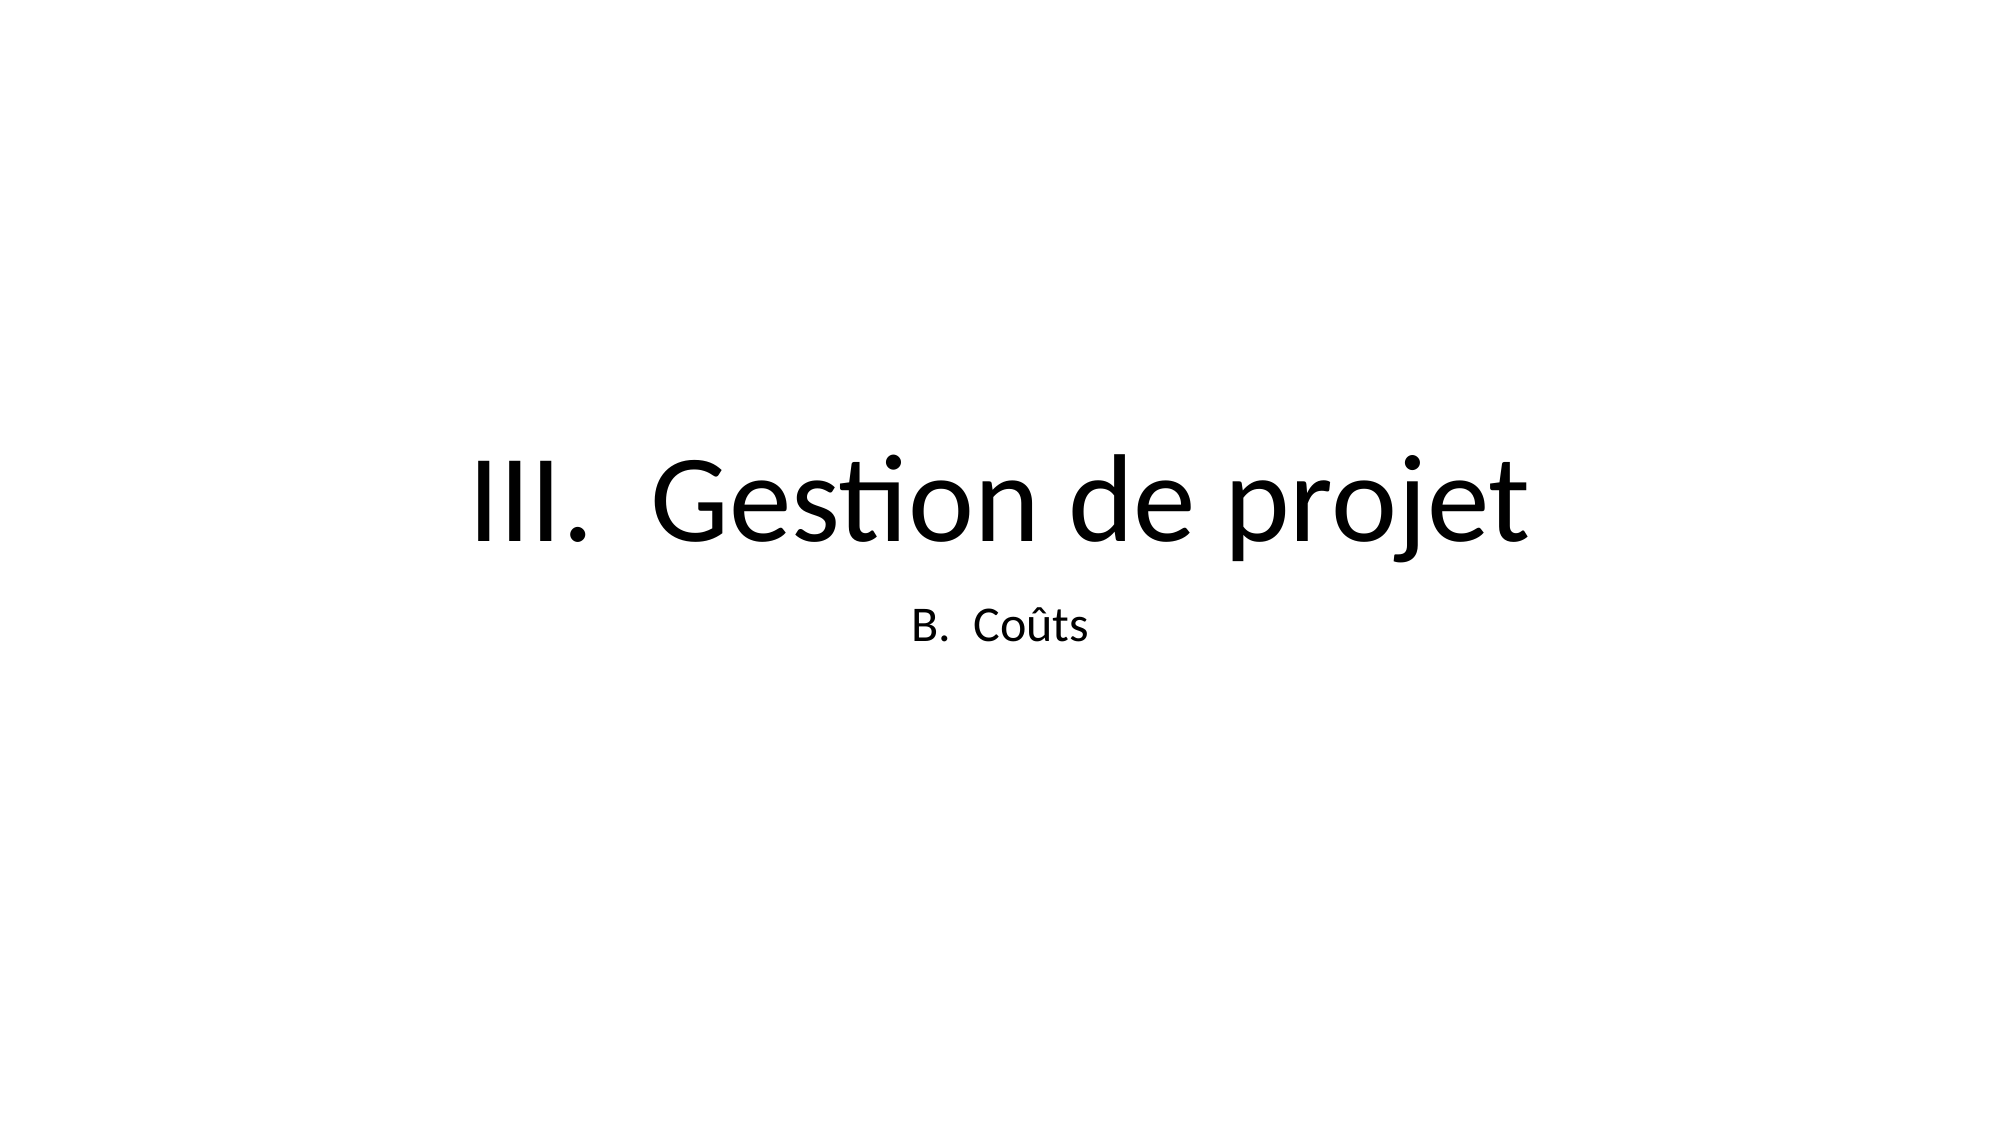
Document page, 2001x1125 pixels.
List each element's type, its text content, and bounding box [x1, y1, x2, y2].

title III. Gestion de projet [249, 184, 1750, 576]
subtitle B. Coûts [249, 590, 1750, 863]
